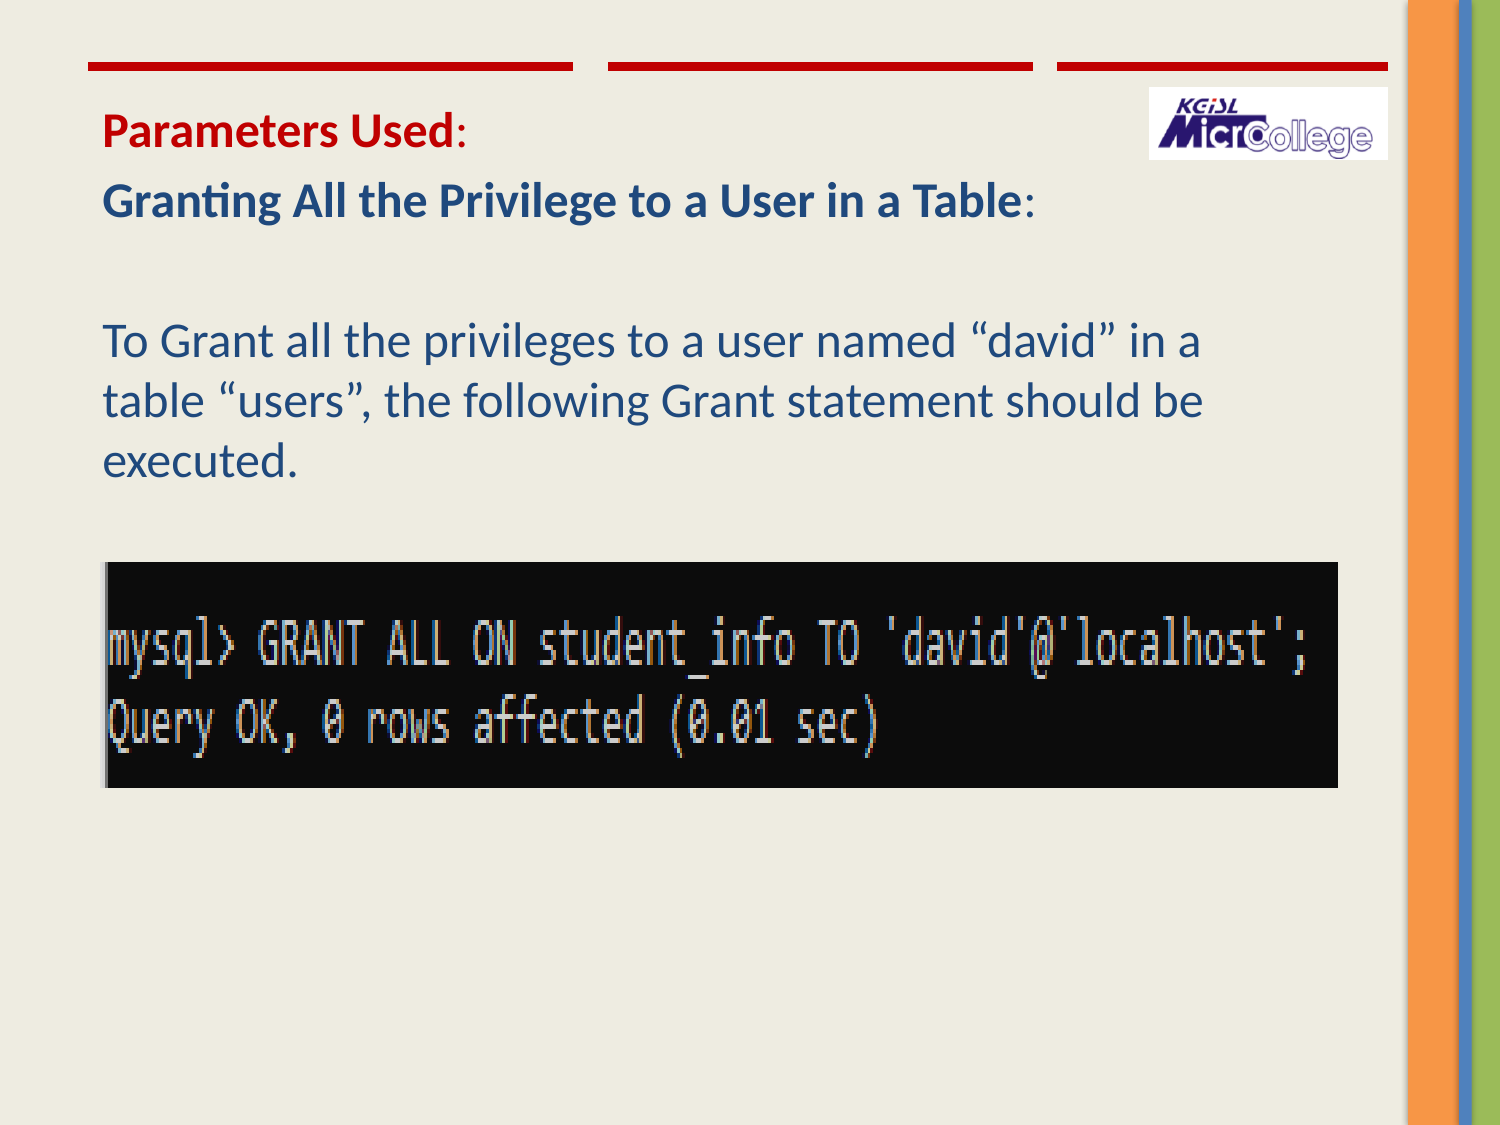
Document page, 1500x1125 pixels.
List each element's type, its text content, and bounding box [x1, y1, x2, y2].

picture [100, 562, 1338, 788]
list Parameters Used: Granting All the Privilege to a User in a Table: To Grant all the privileges to a user named “david” in a table “users”, the following Grant statement should be executed. [87, 90, 1313, 1100]
picture [1149, 87, 1389, 160]
